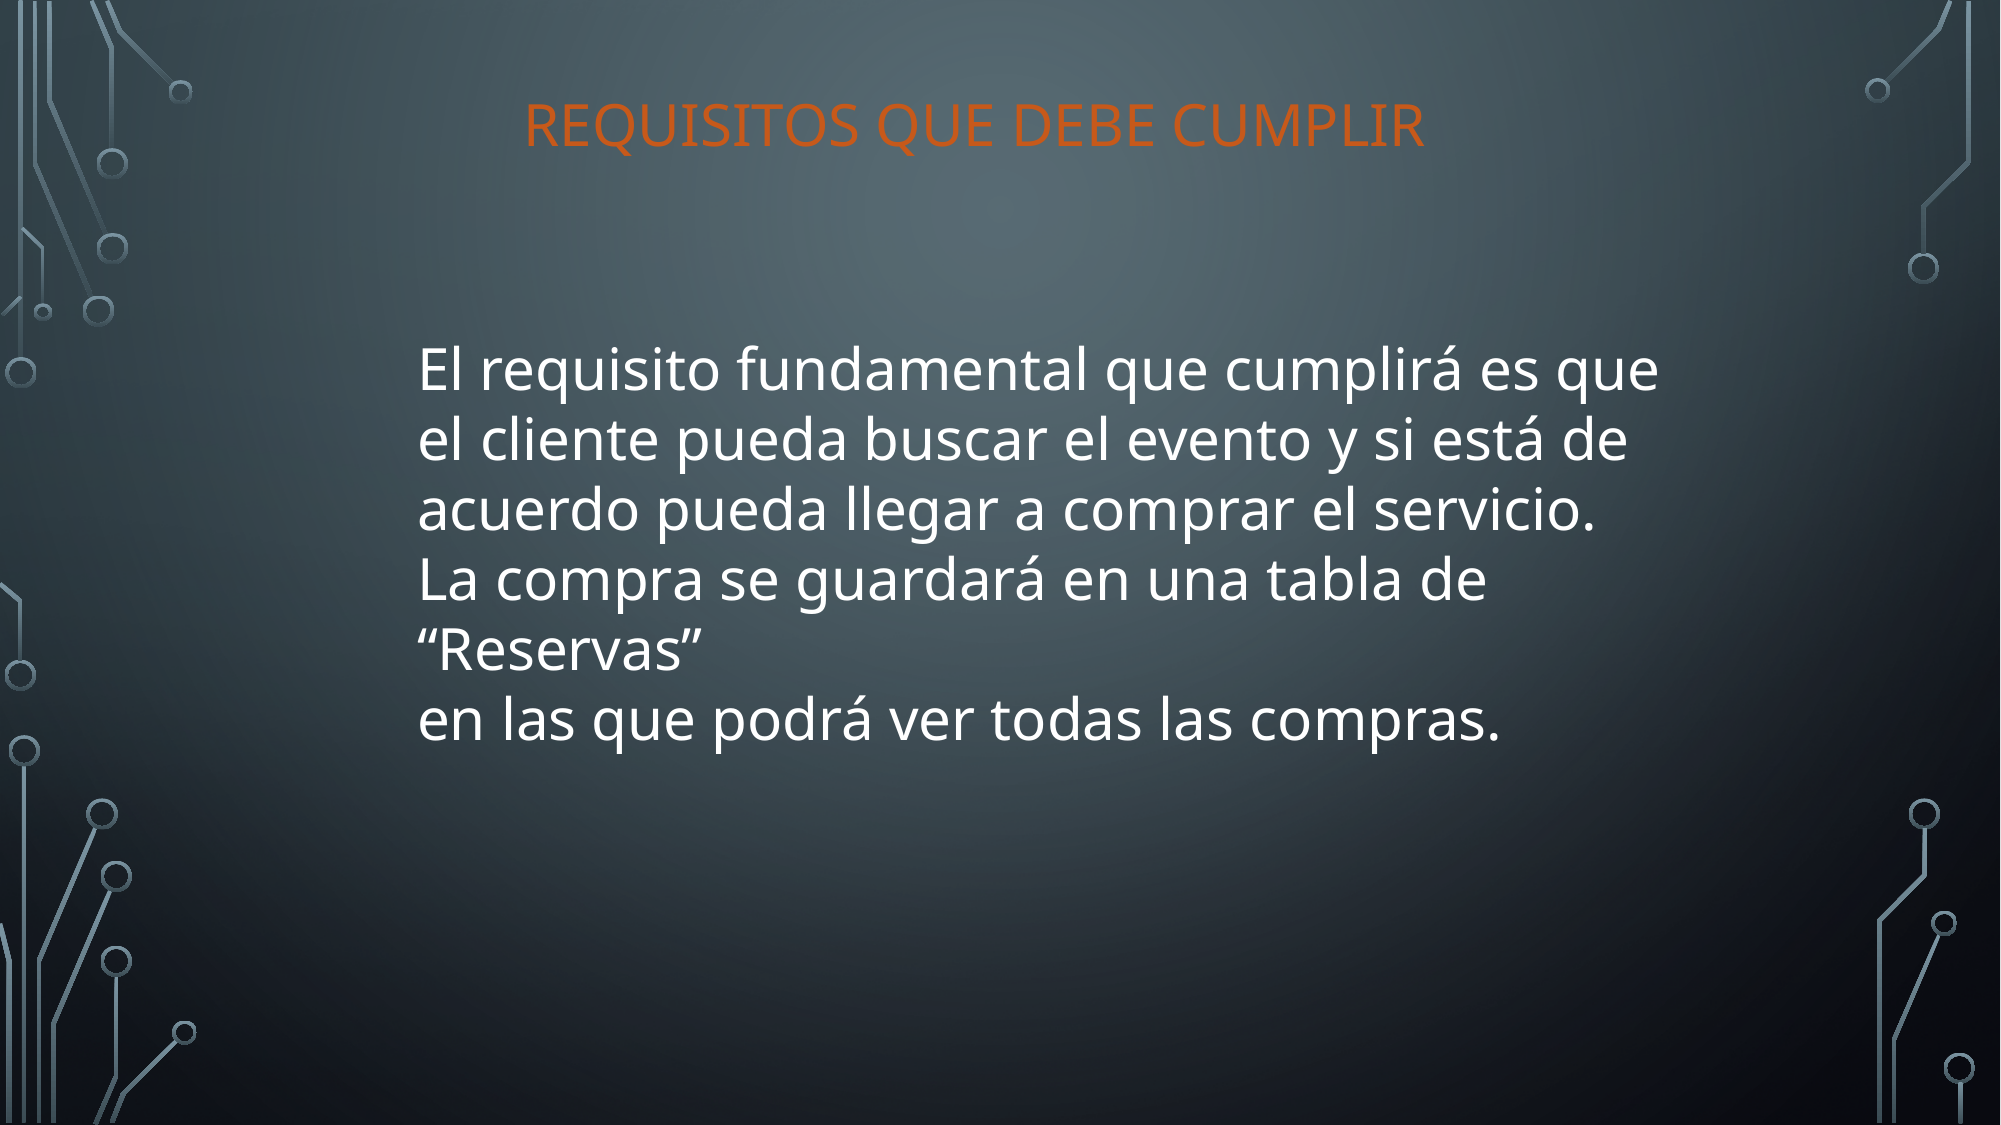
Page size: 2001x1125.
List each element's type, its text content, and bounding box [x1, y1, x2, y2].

text_box El requisito fundamental que cumplirá es que el cliente pueda buscar el evento y si está de acuerdo pueda llegar a comprar el servicio. La compra se guardará en una tabla de “Reservas” en las que podrá ver todas las compras. [402, 324, 1709, 760]
text_box Requisitos que debe cumplir [253, 65, 1696, 185]
